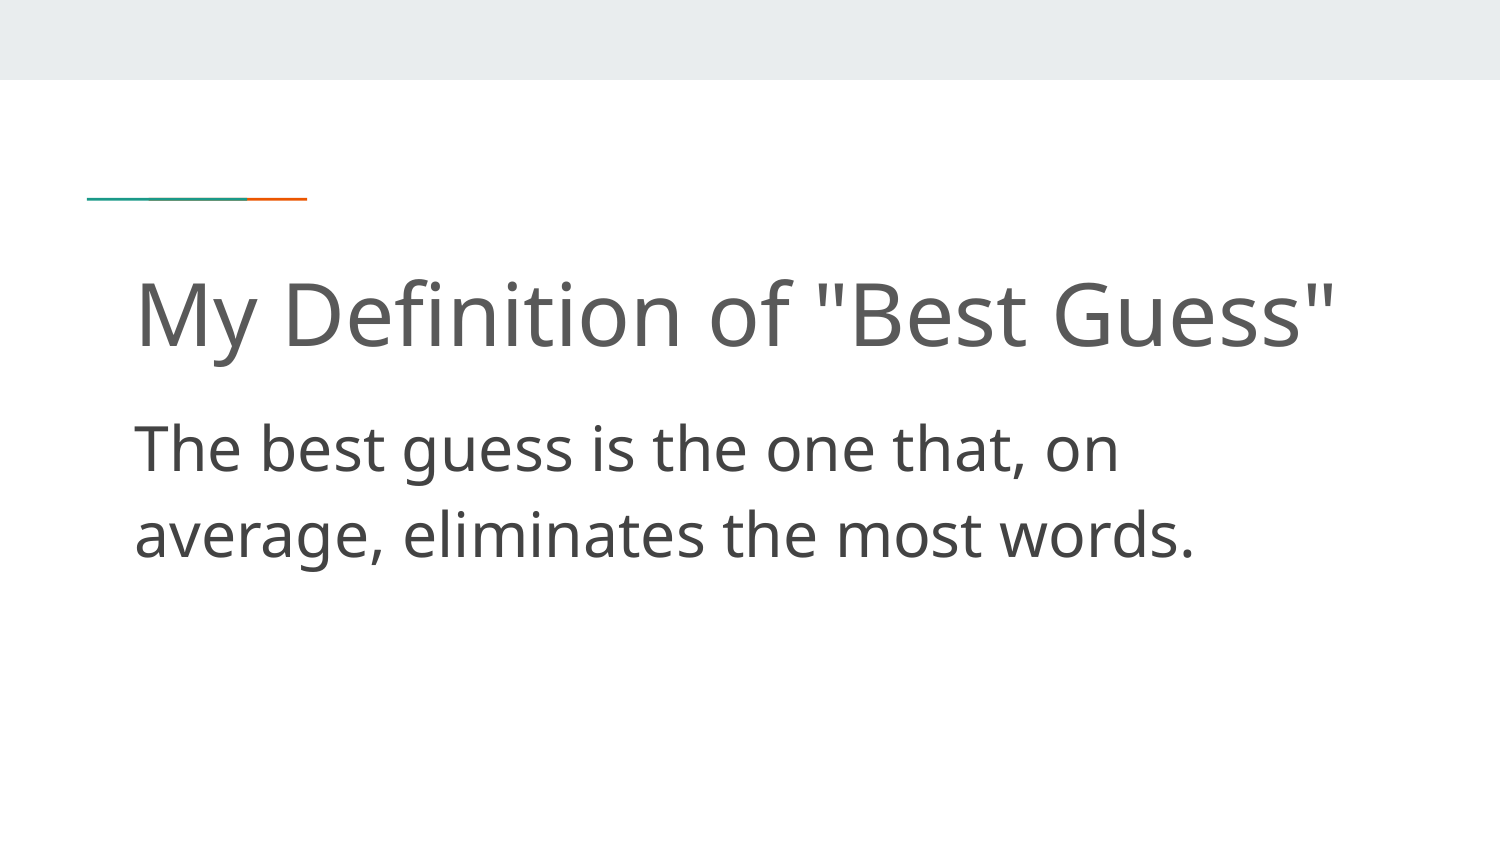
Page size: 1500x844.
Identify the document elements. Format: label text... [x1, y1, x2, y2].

list My Definition of "Best Guess" The best guess is the one that, on average, eliminates the most words. [119, 228, 1363, 712]
